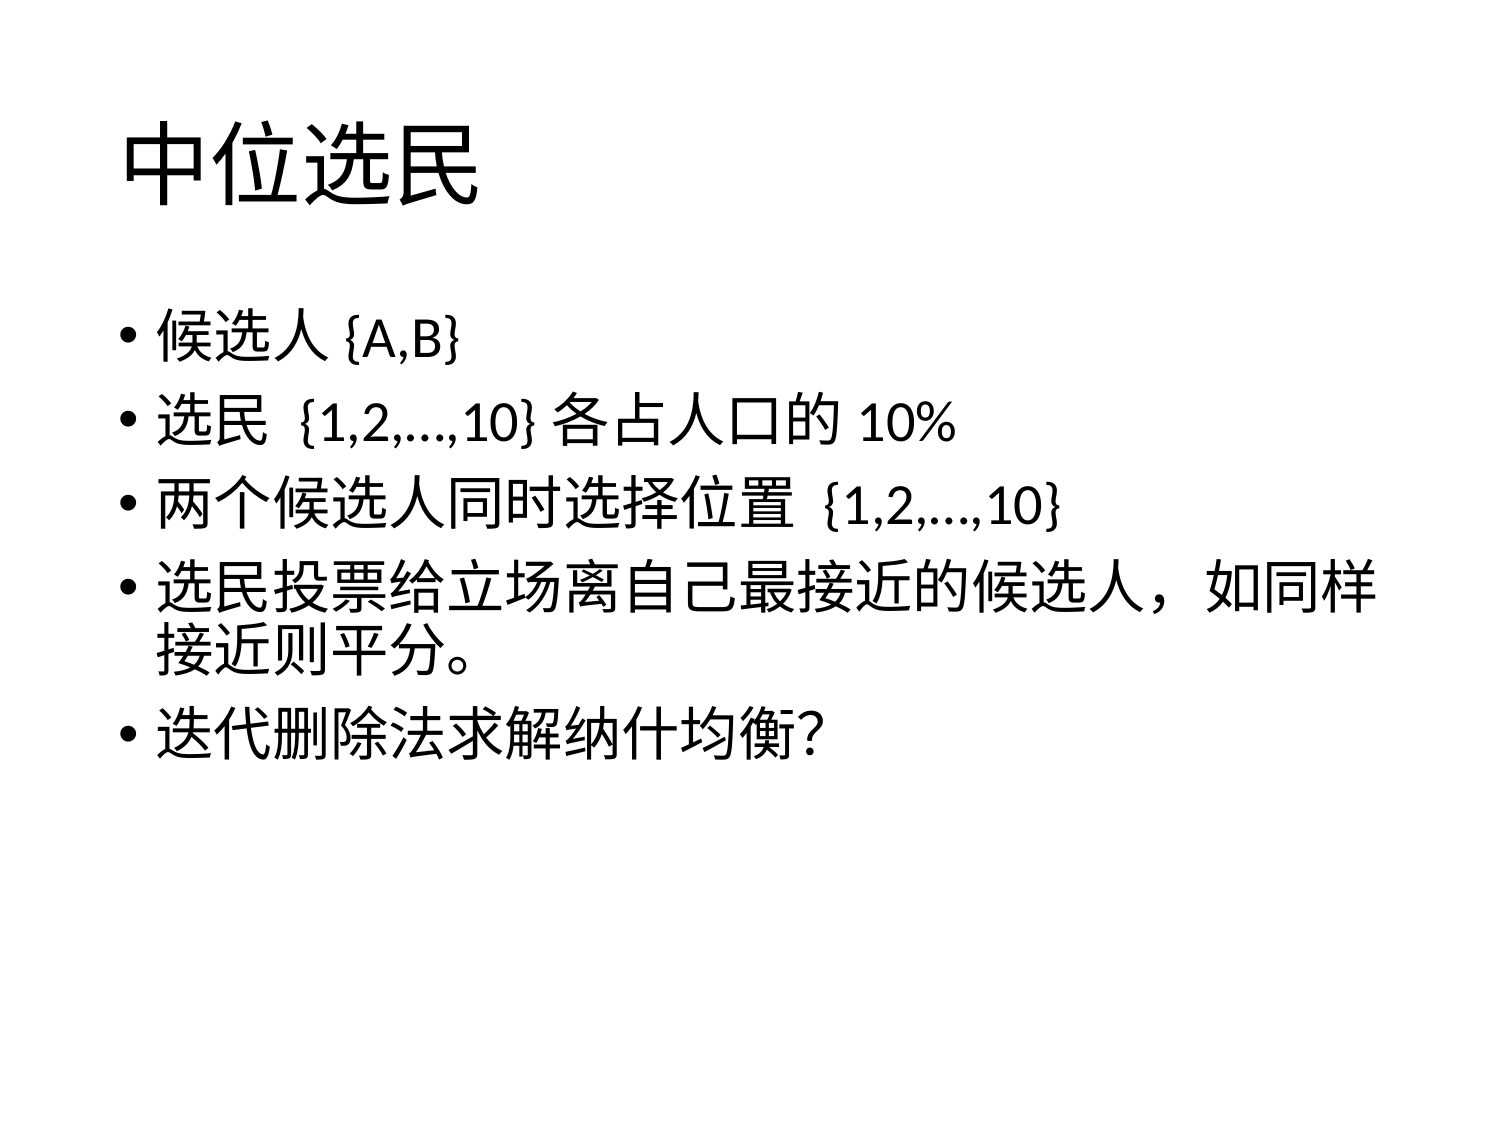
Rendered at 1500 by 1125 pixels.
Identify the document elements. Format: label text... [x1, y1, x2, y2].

title 中位选民 [103, 59, 1397, 278]
list 候选人{A,B} 选民 {1,2,…,10}各占人口的10% 两个候选人同时选择位置 {1,2,…,10} 选民投票给立场离自己最接近的候选人，如同样接近则平分。 迭代删除法求解纳什均衡？ [103, 299, 1397, 1014]
